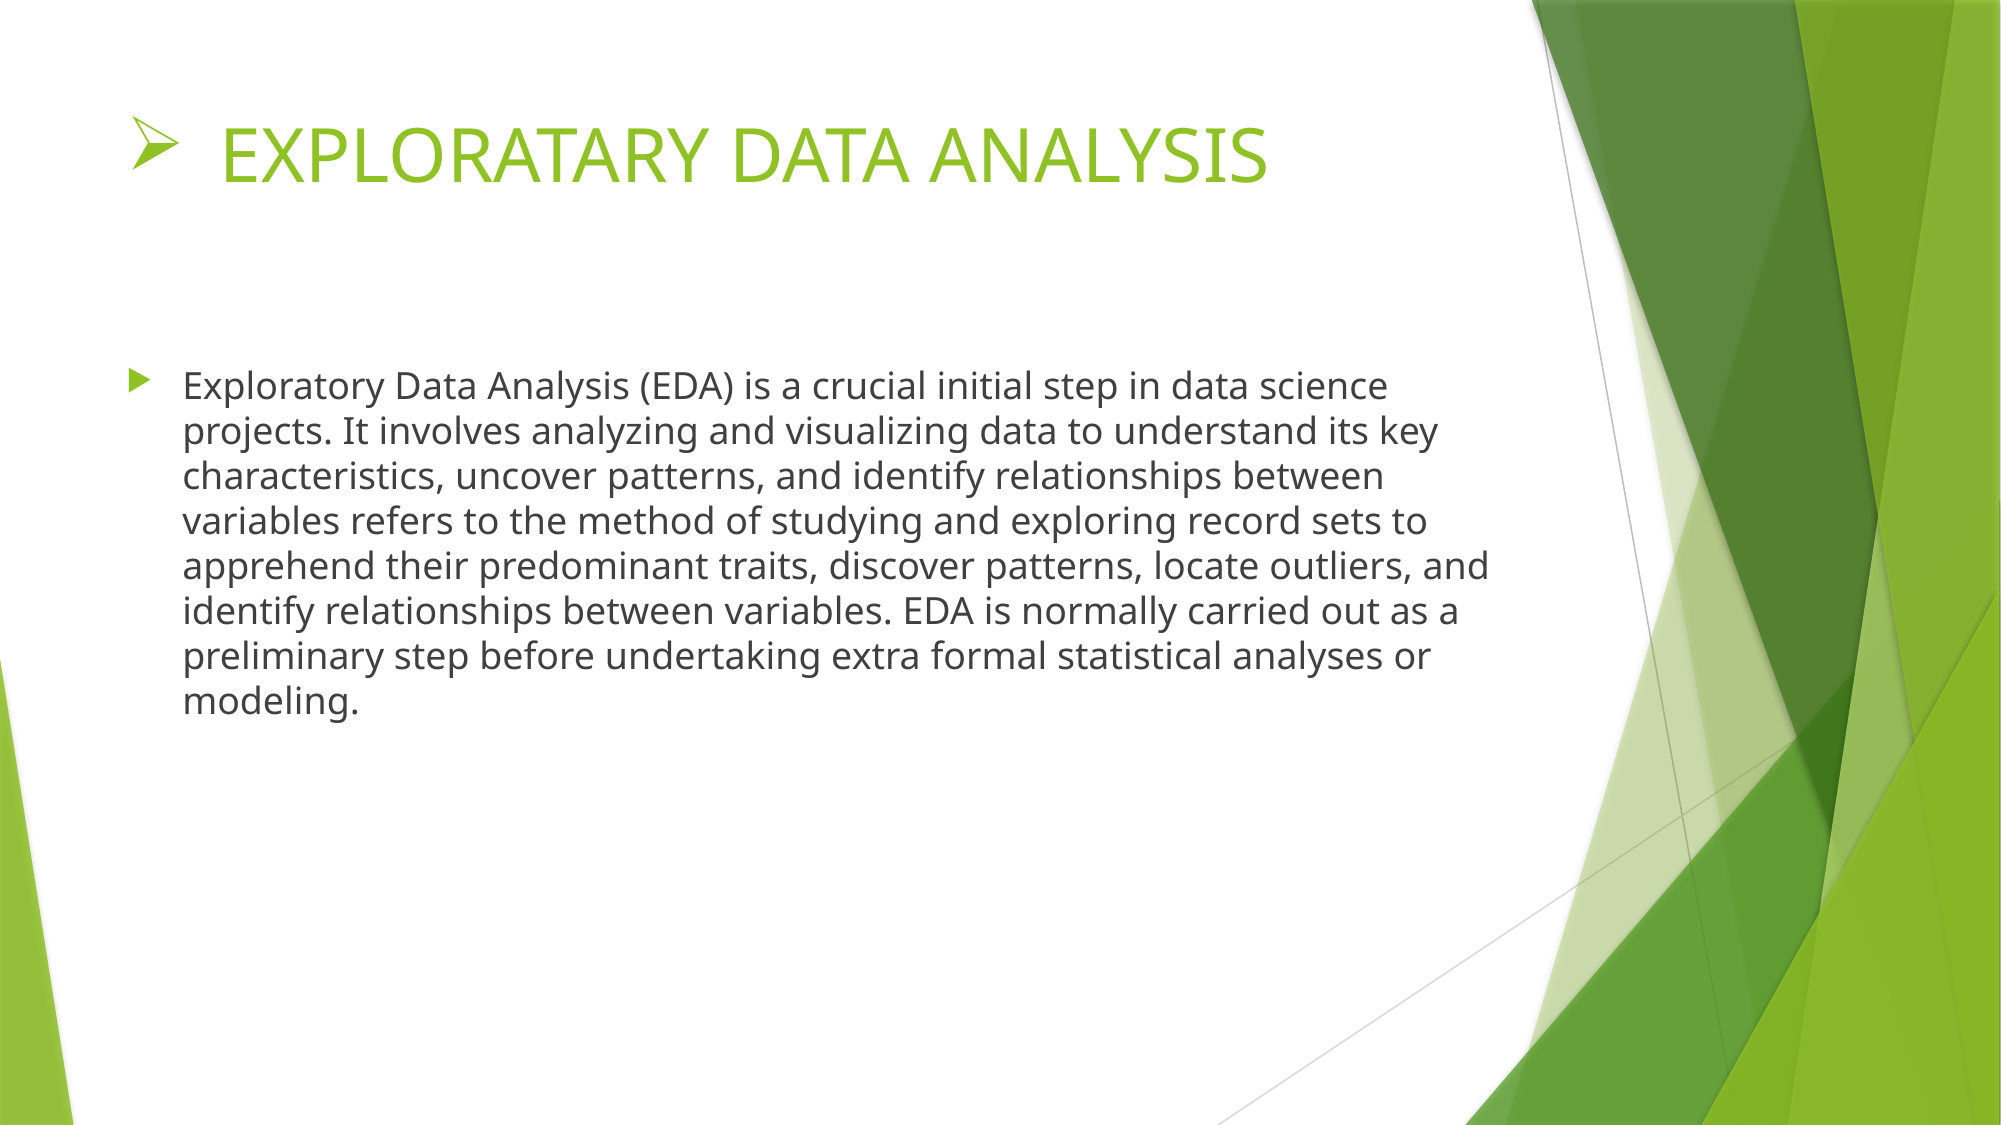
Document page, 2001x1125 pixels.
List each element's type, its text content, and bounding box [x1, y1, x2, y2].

title EXPLORATARY DATA ANALYSIS [111, 99, 1522, 317]
list Exploratory Data Analysis (EDA) is a crucial initial step in data science projects. It involves analyzing and visualizing data to understand its key characteristics, uncover patterns, and identify relationships between variables refers to the method of studying and exploring record sets to apprehend their predominant traits, discover patterns, locate outliers, and identify relationships between variables. EDA is normally carried out as a preliminary step before undertaking extra formal statistical analyses or modeling. [111, 354, 1522, 992]
